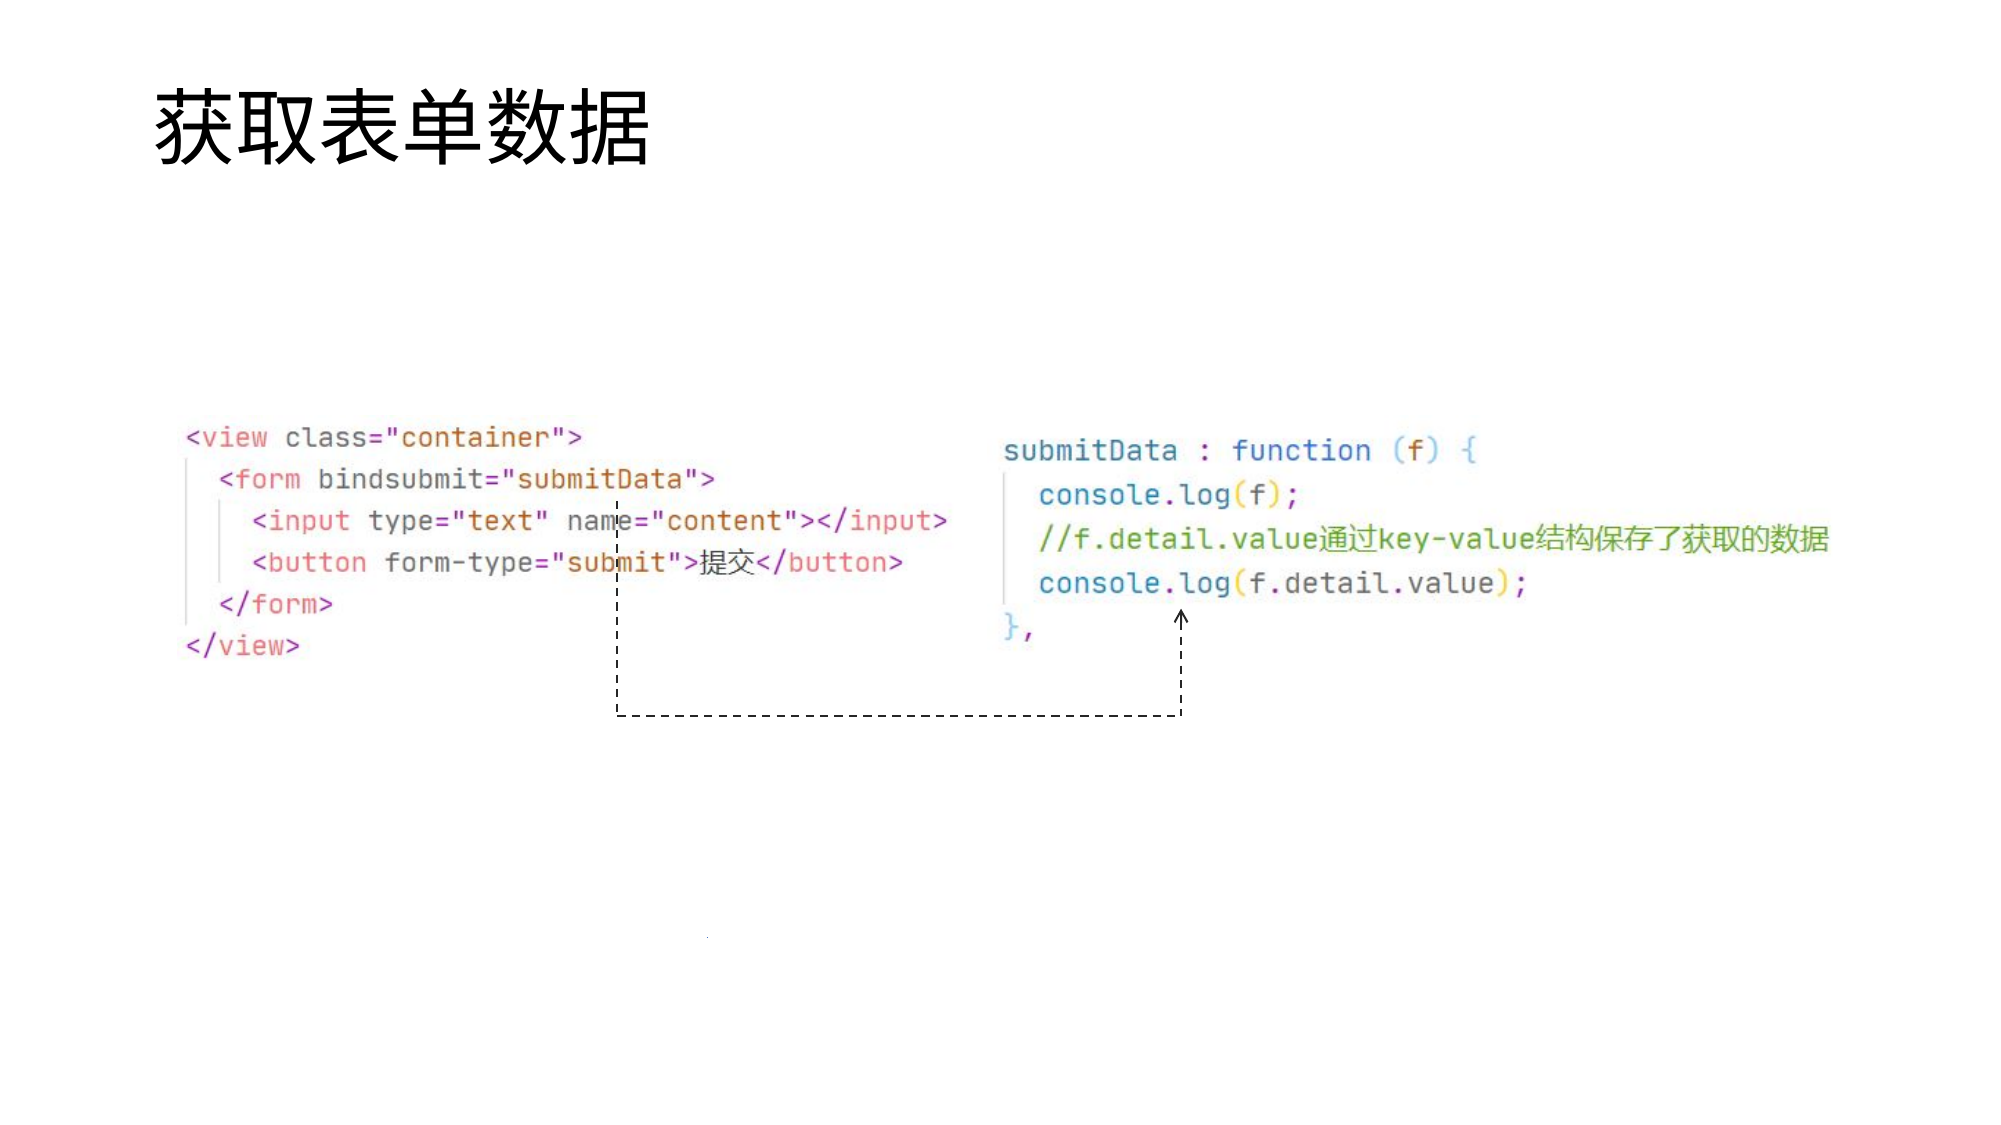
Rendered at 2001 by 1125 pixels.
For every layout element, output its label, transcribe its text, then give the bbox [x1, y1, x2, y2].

title 获取表单数据 [137, 59, 1863, 204]
picture [177, 415, 978, 672]
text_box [617, 500, 1182, 717]
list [987, 415, 1863, 661]
